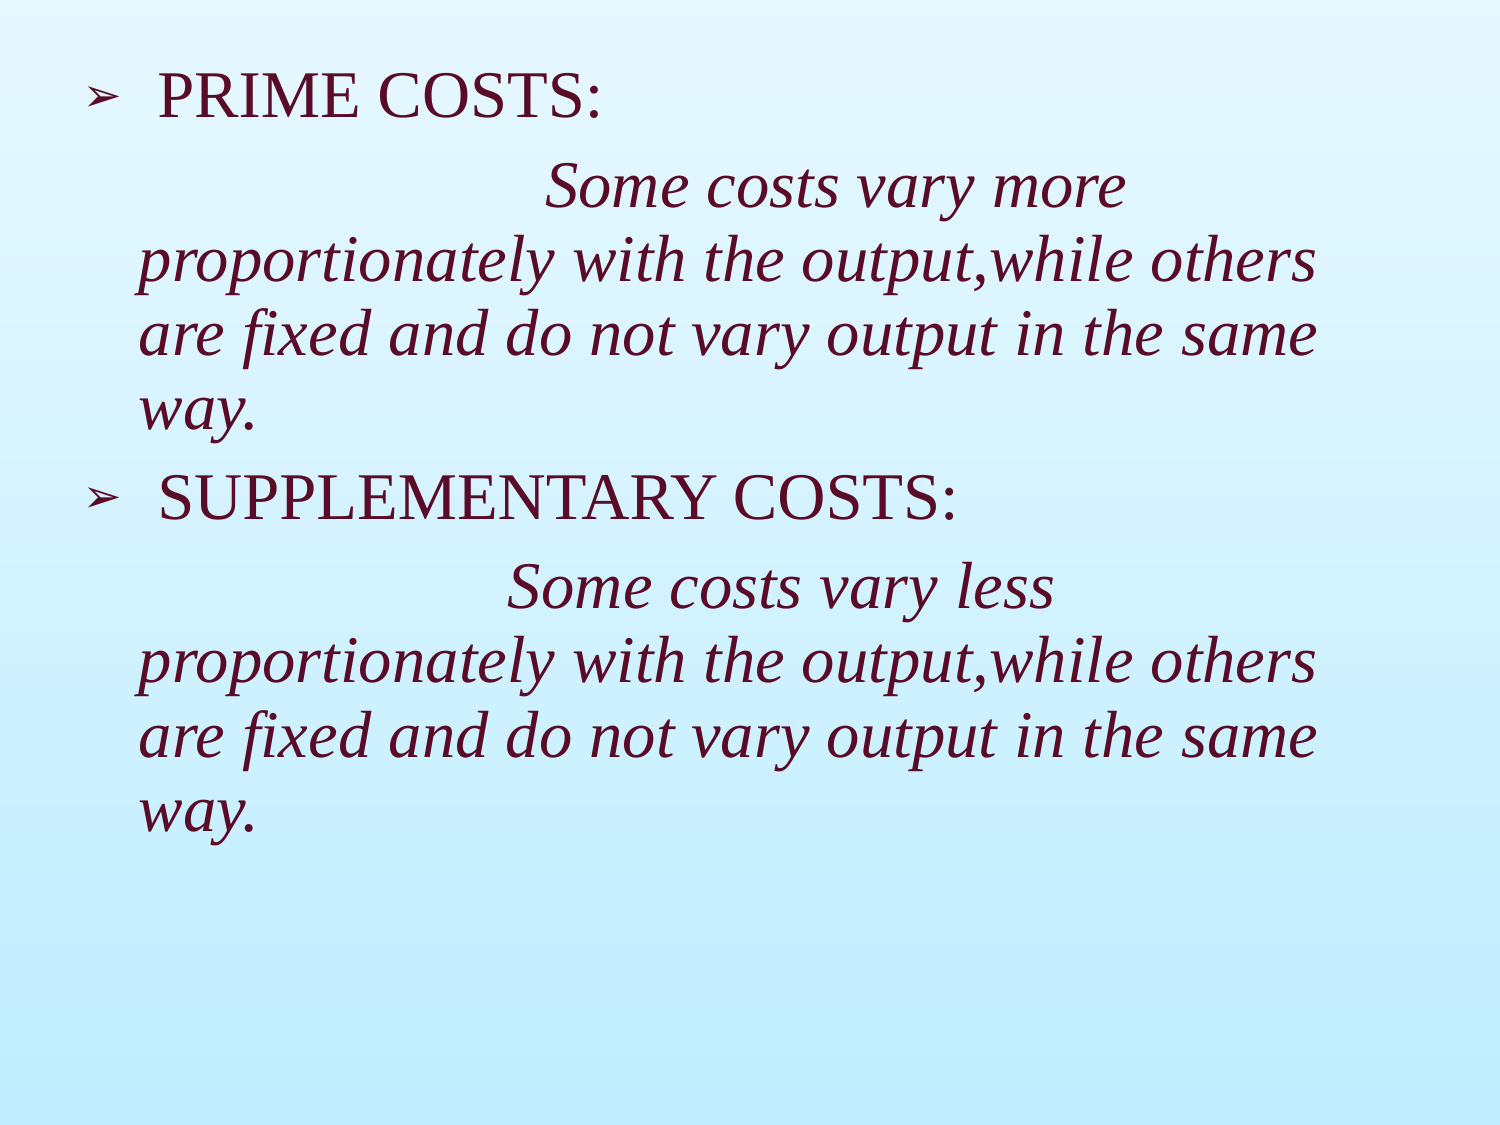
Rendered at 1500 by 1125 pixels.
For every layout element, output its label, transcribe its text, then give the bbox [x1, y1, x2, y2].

list PRIME COSTS: Some costs vary more proportionately with the output,while others are fixed and do not vary output in the same way. SUPPLEMENTARY COSTS: Some costs vary less proportionately with the output,while others are fixed and do not vary output in the same way. [74, 49, 1426, 1076]
